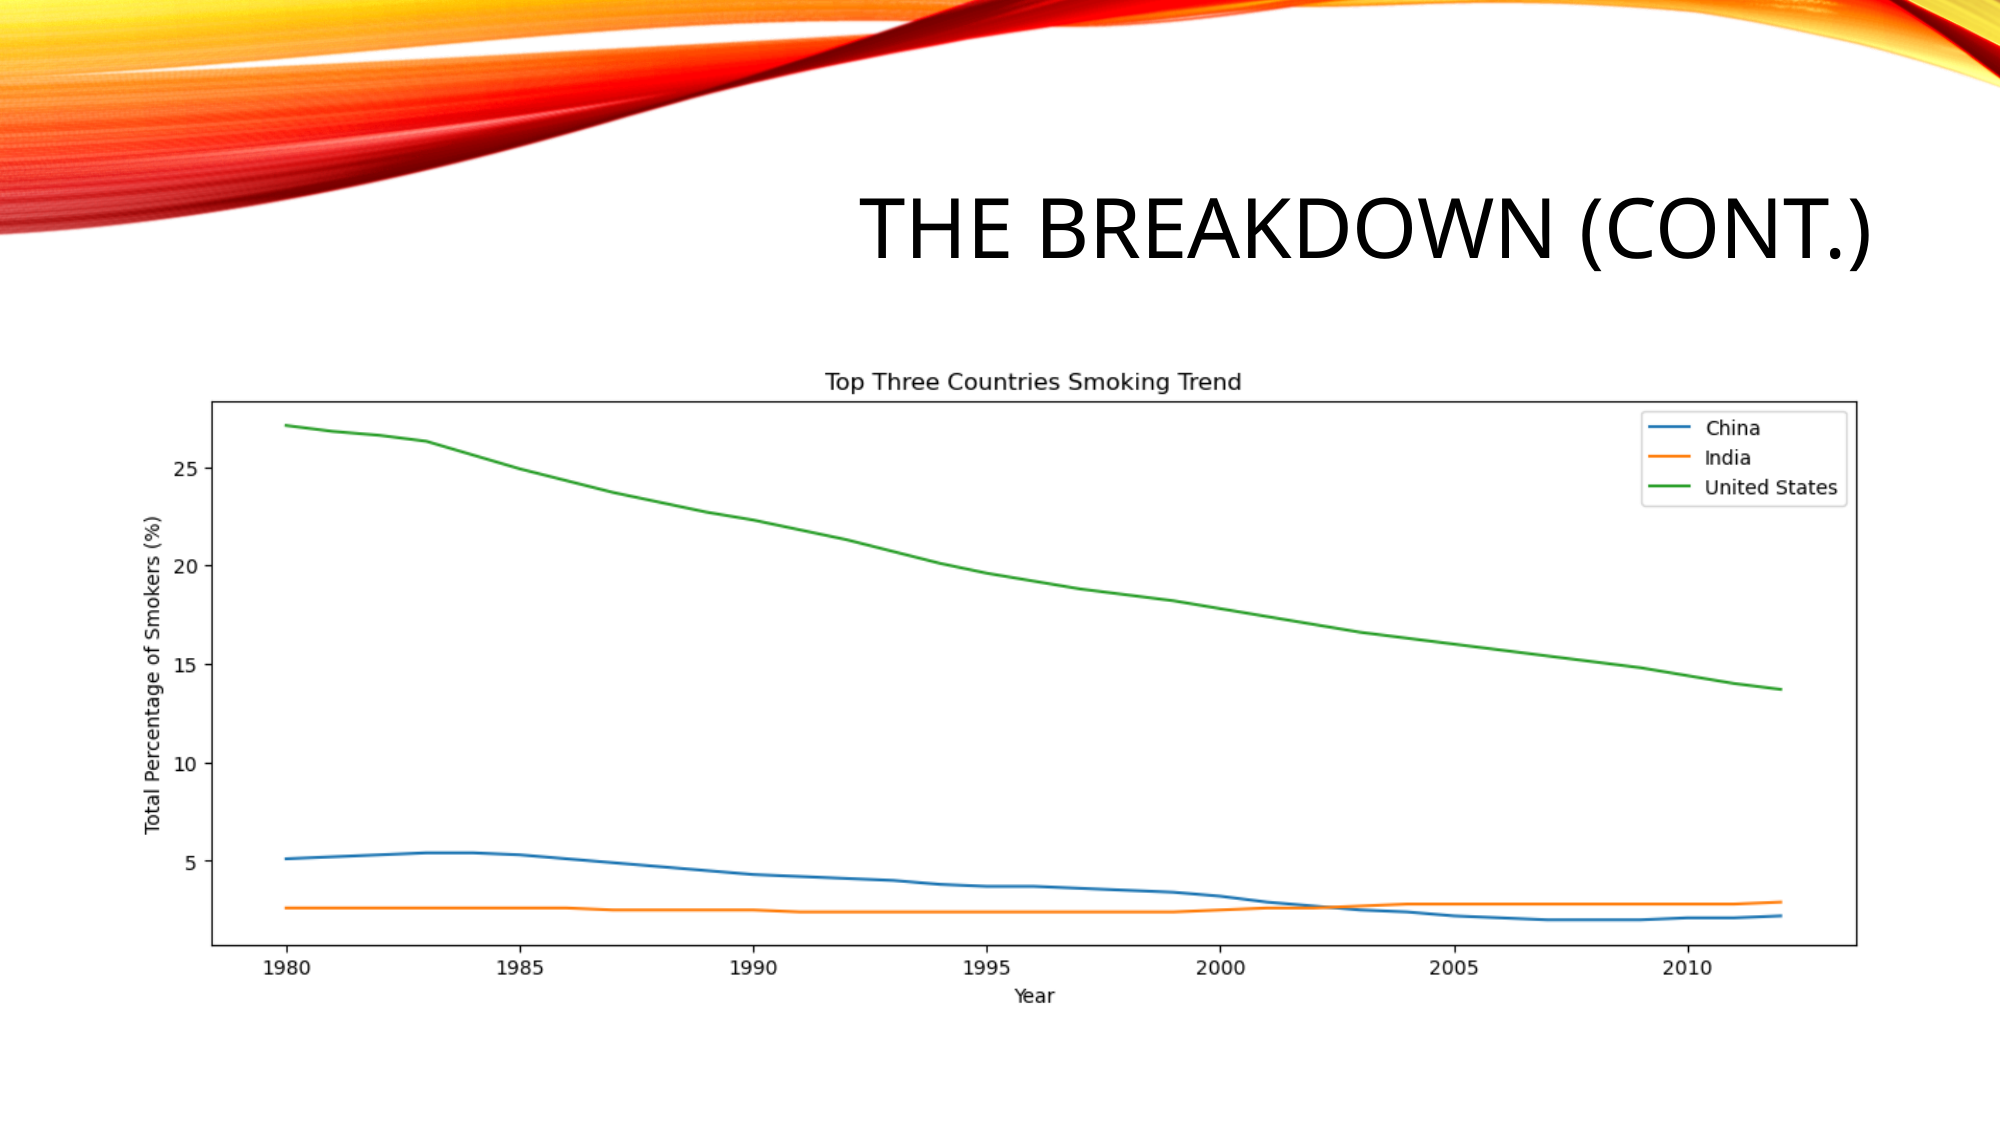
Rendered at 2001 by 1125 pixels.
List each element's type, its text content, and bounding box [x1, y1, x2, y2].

picture [0, 0, 2000, 237]
title The Breakdown (cont.) [474, 125, 1888, 338]
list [131, 359, 1869, 1021]
